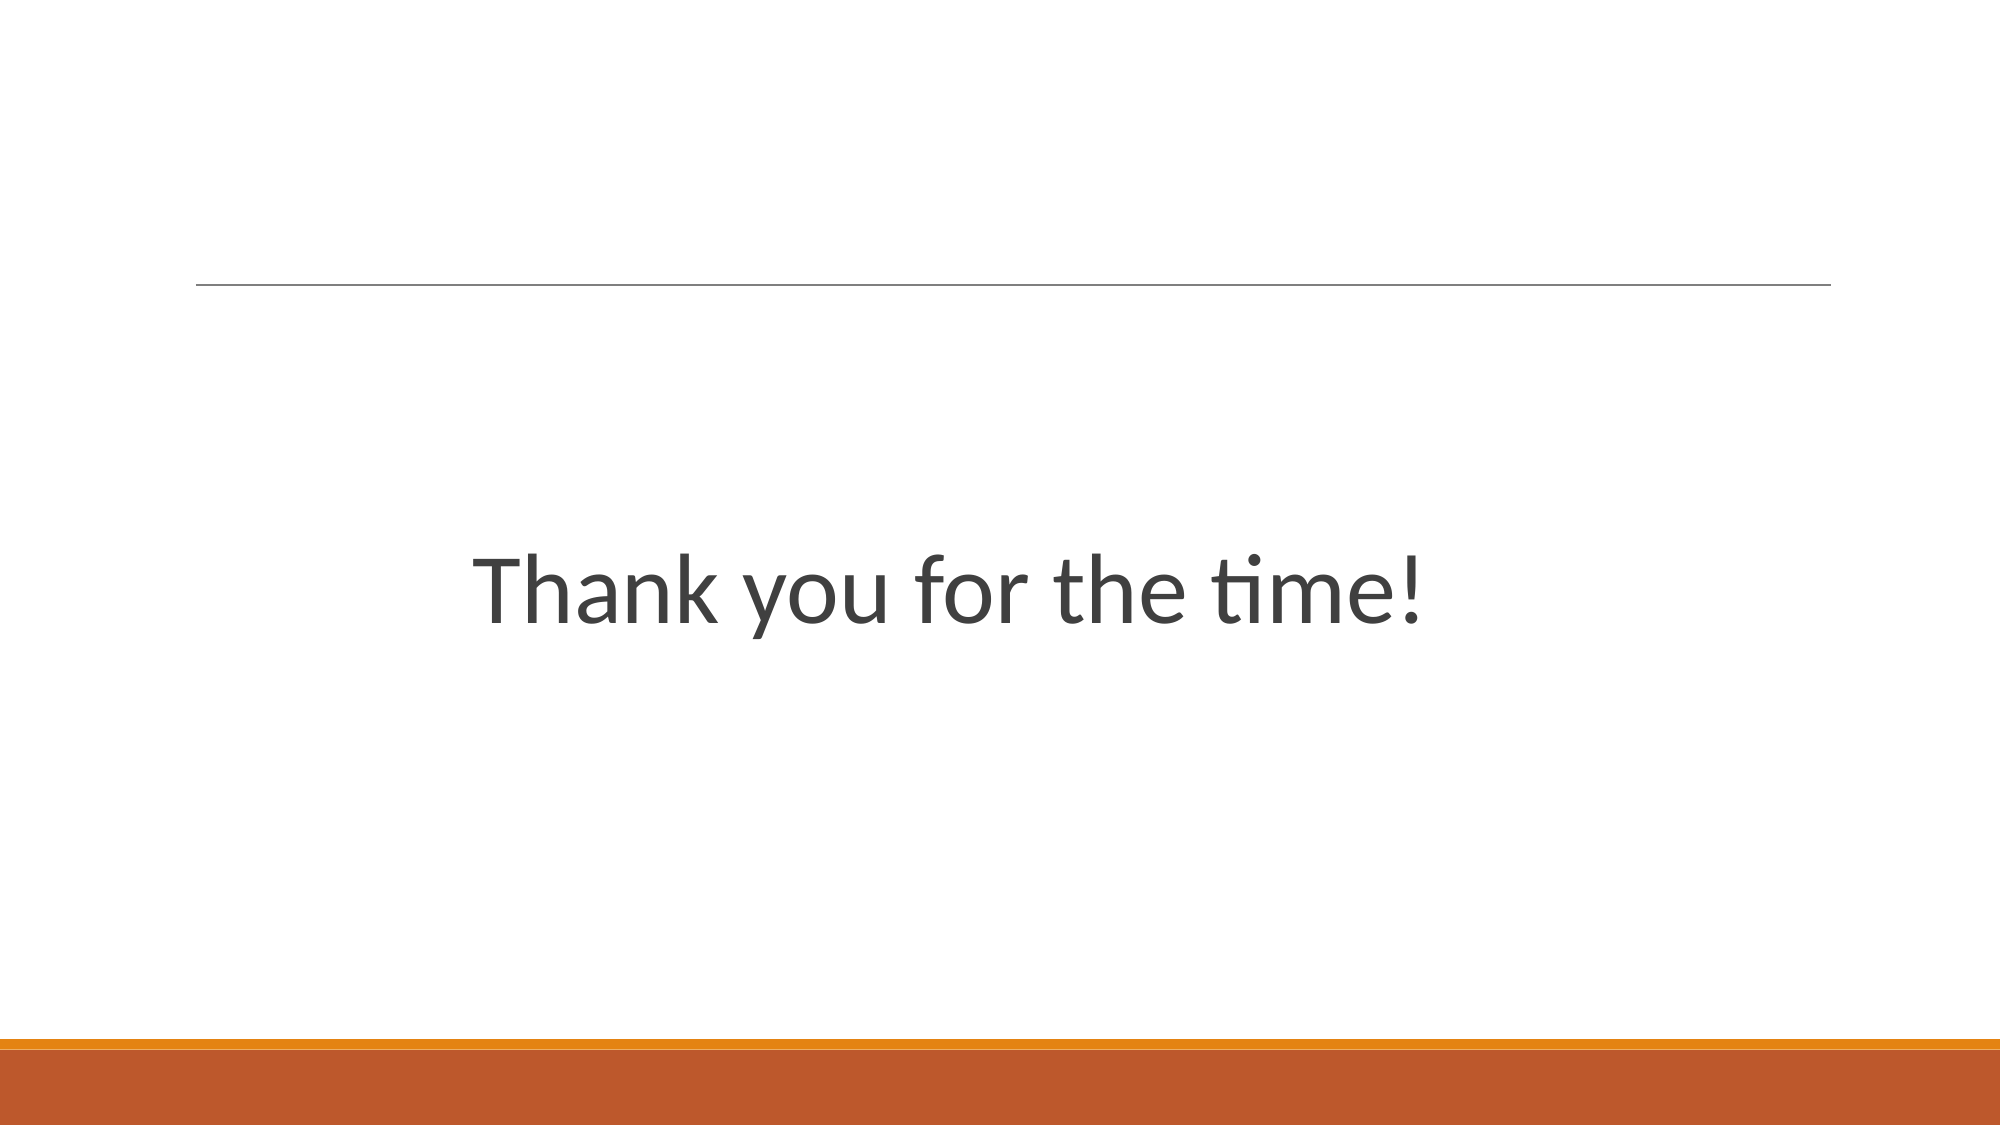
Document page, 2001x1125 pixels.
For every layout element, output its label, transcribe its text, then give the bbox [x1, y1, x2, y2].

text_box Thank you for the time! [137, 473, 1788, 652]
